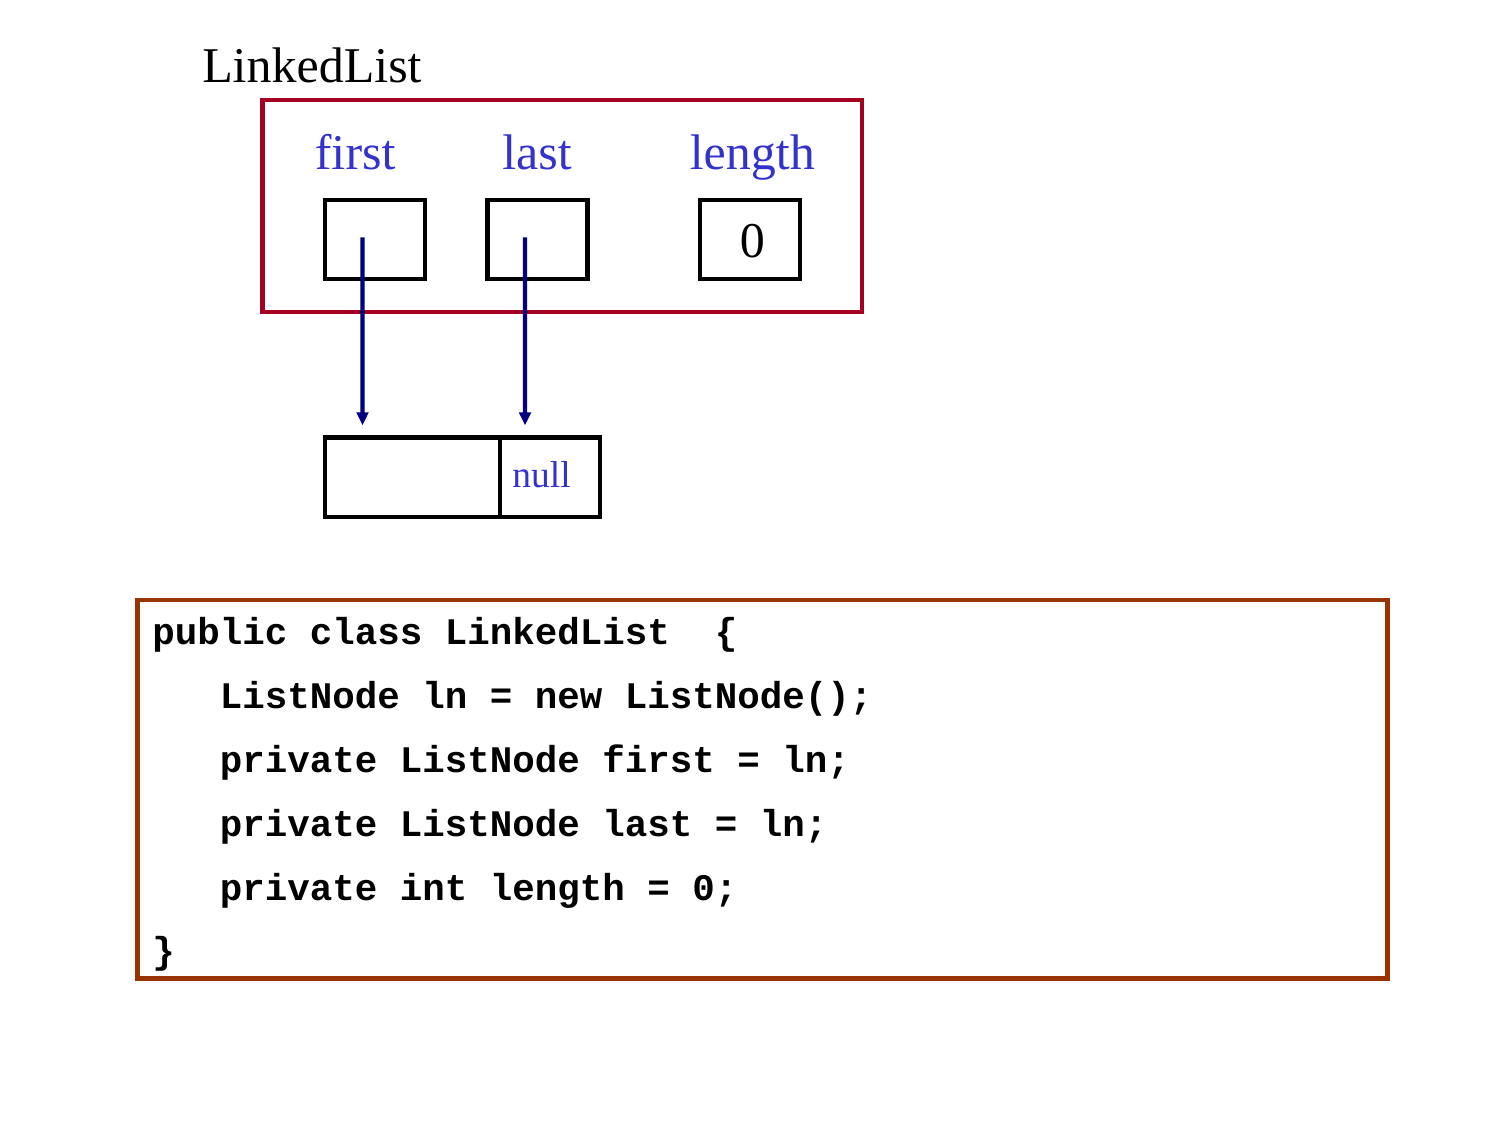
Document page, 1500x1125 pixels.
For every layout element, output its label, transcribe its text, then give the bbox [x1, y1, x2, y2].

text_box 0 [724, 199, 788, 275]
text_box first [299, 112, 438, 188]
text_box [356, 237, 369, 425]
text_box public class LinkedList { ListNode ln = new ListNode(); private ListNode first = ln; private ListNode last = ln; private int length = 0; } [137, 599, 1388, 979]
text_box [262, 99, 863, 313]
text_box LinkedList [187, 24, 450, 100]
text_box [324, 437, 601, 517]
text_box [699, 200, 800, 280]
text_box length [674, 112, 838, 188]
text_box [518, 237, 532, 425]
text_box [324, 200, 425, 280]
text_box last [487, 112, 625, 188]
text_box [487, 200, 588, 280]
